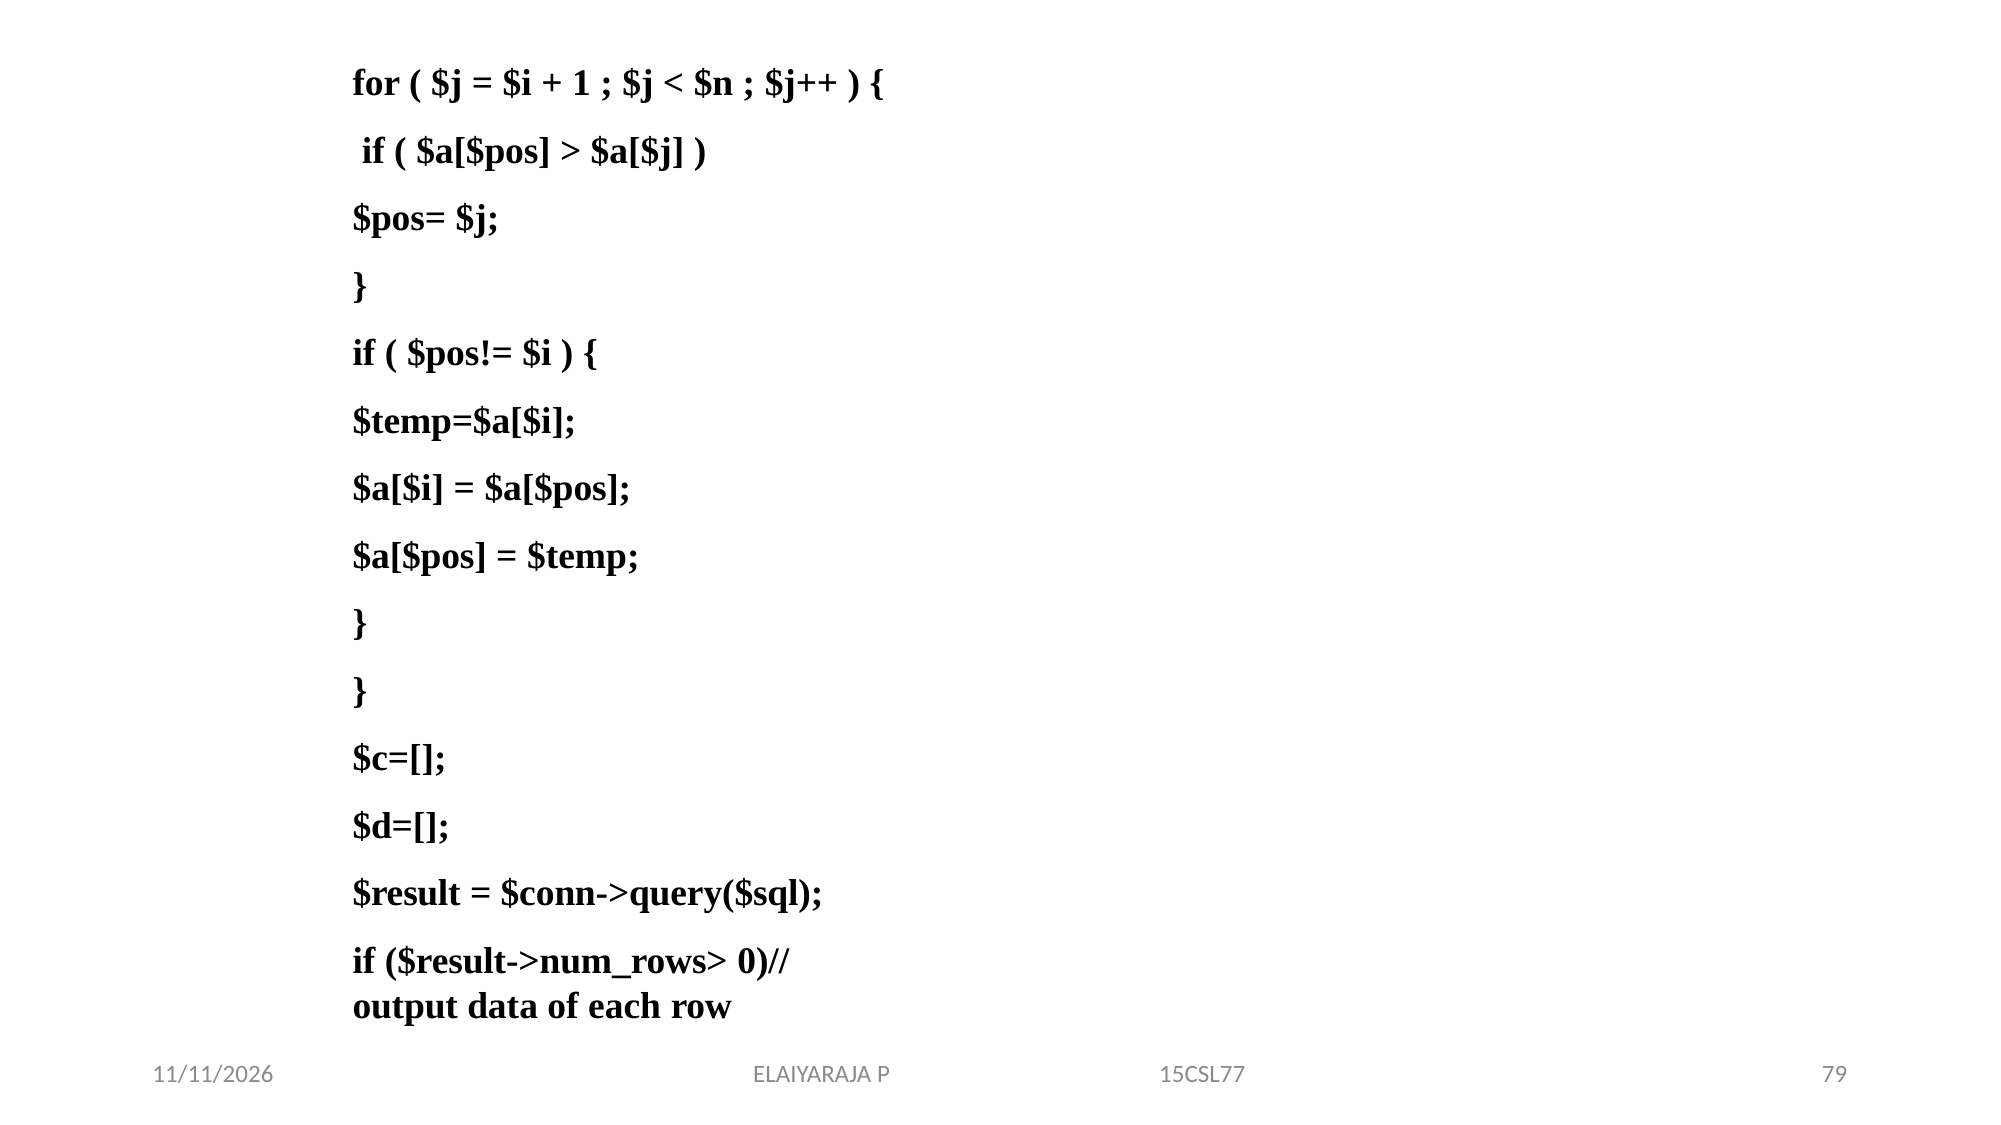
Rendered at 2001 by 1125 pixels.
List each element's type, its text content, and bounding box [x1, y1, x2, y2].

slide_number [137, 1042, 588, 1103]
slide_number 79 [1412, 1042, 1863, 1103]
footer ELAIYARAJA P 15CSL77 [662, 1042, 1338, 1103]
text_box for ( $j = $i + 1 ; $j < $n ; $j++ ) { if ( $a[$pos] > $a[$j] ) $pos= $j; } if ( $pos!= $i ) { $temp=$a[$i]; $a[$i] = $a[$pos]; $a[$pos] = $temp; } } $c=[]; $d=[]; $result = $conn->query($sql); if ($result->num_rows> 0)// output data of each row [350, 33, 1184, 1026]
